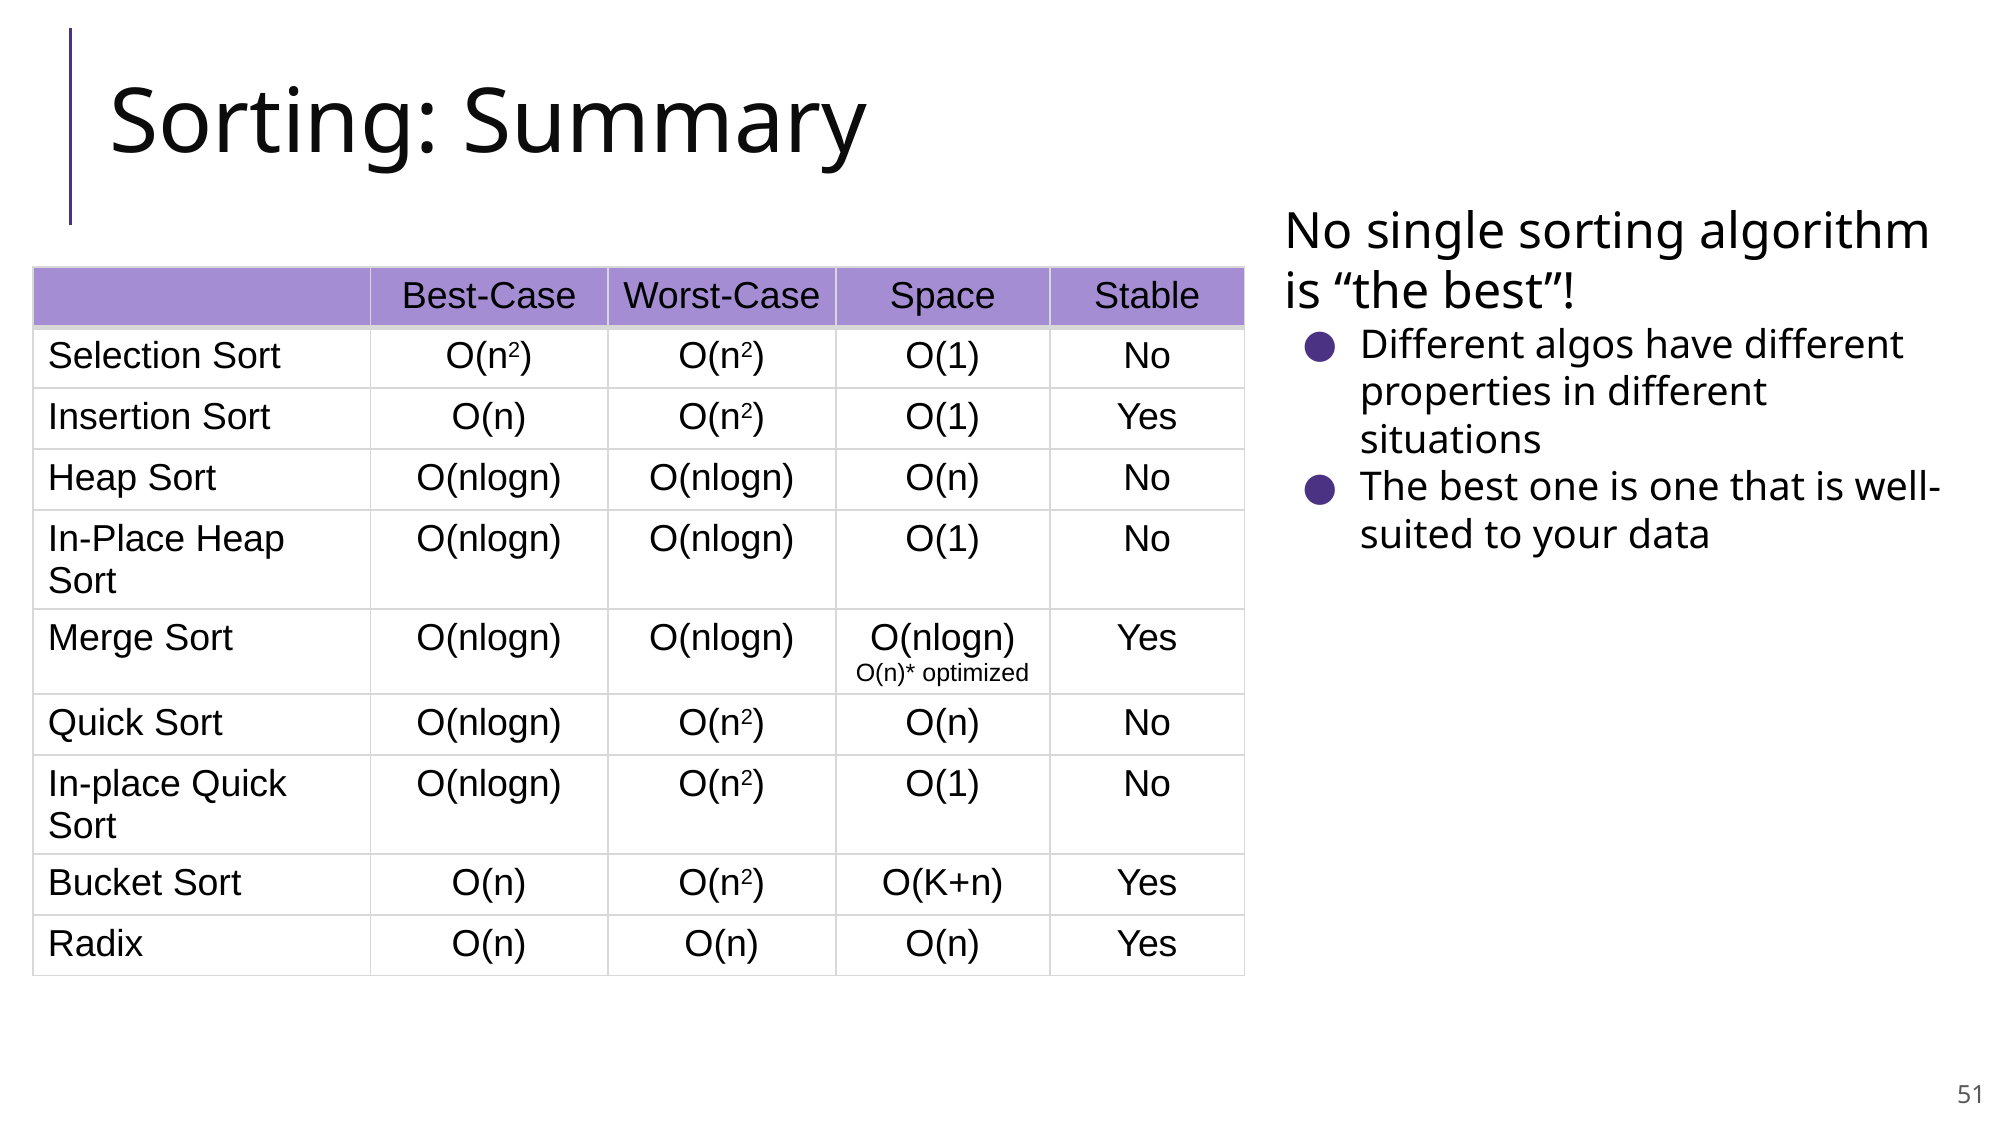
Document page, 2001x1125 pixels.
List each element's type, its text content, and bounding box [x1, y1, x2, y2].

table_header Stable [1051, 268, 1244, 325]
title Sorting: Summary [94, 43, 1930, 210]
table_cell Yes [1051, 389, 1244, 448]
table_cell Heap Sort [34, 450, 370, 509]
table_cell Selection Sort [34, 330, 370, 387]
table_cell No [1051, 450, 1244, 509]
table_cell O(nlogn) O(n)* optimized [837, 610, 1049, 693]
table_cell Yes [1051, 855, 1244, 914]
table_cell O(K+n) [837, 855, 1049, 914]
table_cell No [1051, 330, 1244, 387]
table_cell O(n2) [371, 330, 607, 387]
table_cell Insertion Sort [34, 389, 370, 448]
table_cell O(n) [837, 916, 1049, 975]
table_cell O(nlogn) [371, 695, 607, 754]
table_cell O(1) [837, 330, 1049, 387]
table_cell O(n2) [609, 855, 835, 914]
table_cell O(1) [837, 756, 1049, 853]
table_cell O(n2) [609, 695, 835, 754]
table_cell O(nlogn) [371, 610, 607, 693]
table_cell Quick Sort [34, 695, 370, 754]
table_cell O(n2) [609, 330, 835, 387]
table_cell In-place Quick Sort [34, 756, 370, 853]
table_cell O(n2) [609, 756, 835, 853]
table_cell O(n) [837, 695, 1049, 754]
table_cell O(nlogn) [609, 610, 835, 693]
table_cell O(nlogn) [371, 450, 607, 509]
table_cell O(n) [371, 916, 607, 975]
table_header [34, 268, 370, 325]
table_cell Bucket Sort [34, 855, 370, 914]
table_cell Yes [1051, 916, 1244, 975]
table_cell O(1) [837, 389, 1049, 448]
table_cell O(n) [371, 855, 607, 914]
table_cell No [1051, 511, 1244, 608]
table_cell In-Place Heap Sort [34, 511, 370, 608]
table_cell O(n) [371, 389, 607, 448]
table_header Space [837, 268, 1049, 325]
table_cell O(n) [837, 450, 1049, 509]
table_header Worst-Case [609, 268, 835, 325]
table_cell O(nlogn) [371, 511, 607, 608]
table_cell No [1051, 695, 1244, 754]
table_cell No [1051, 756, 1244, 853]
table_cell O(nlogn) [609, 511, 835, 608]
table_cell Radix [34, 916, 370, 975]
table_cell O(1) [837, 511, 1049, 608]
table_cell O(n2) [609, 389, 835, 448]
table_cell O(nlogn) [371, 756, 607, 853]
table_header Best-Case [371, 268, 607, 325]
table_cell Merge Sort [34, 610, 370, 693]
table_cell O(n) [609, 916, 835, 975]
text_box No single sorting algorithm is “the best”! Different algos have different properties in different situations The best one is one that is well-suited to your data [1269, 131, 1967, 664]
table_cell O(nlogn) [609, 450, 835, 509]
table_cell Yes [1051, 610, 1244, 693]
